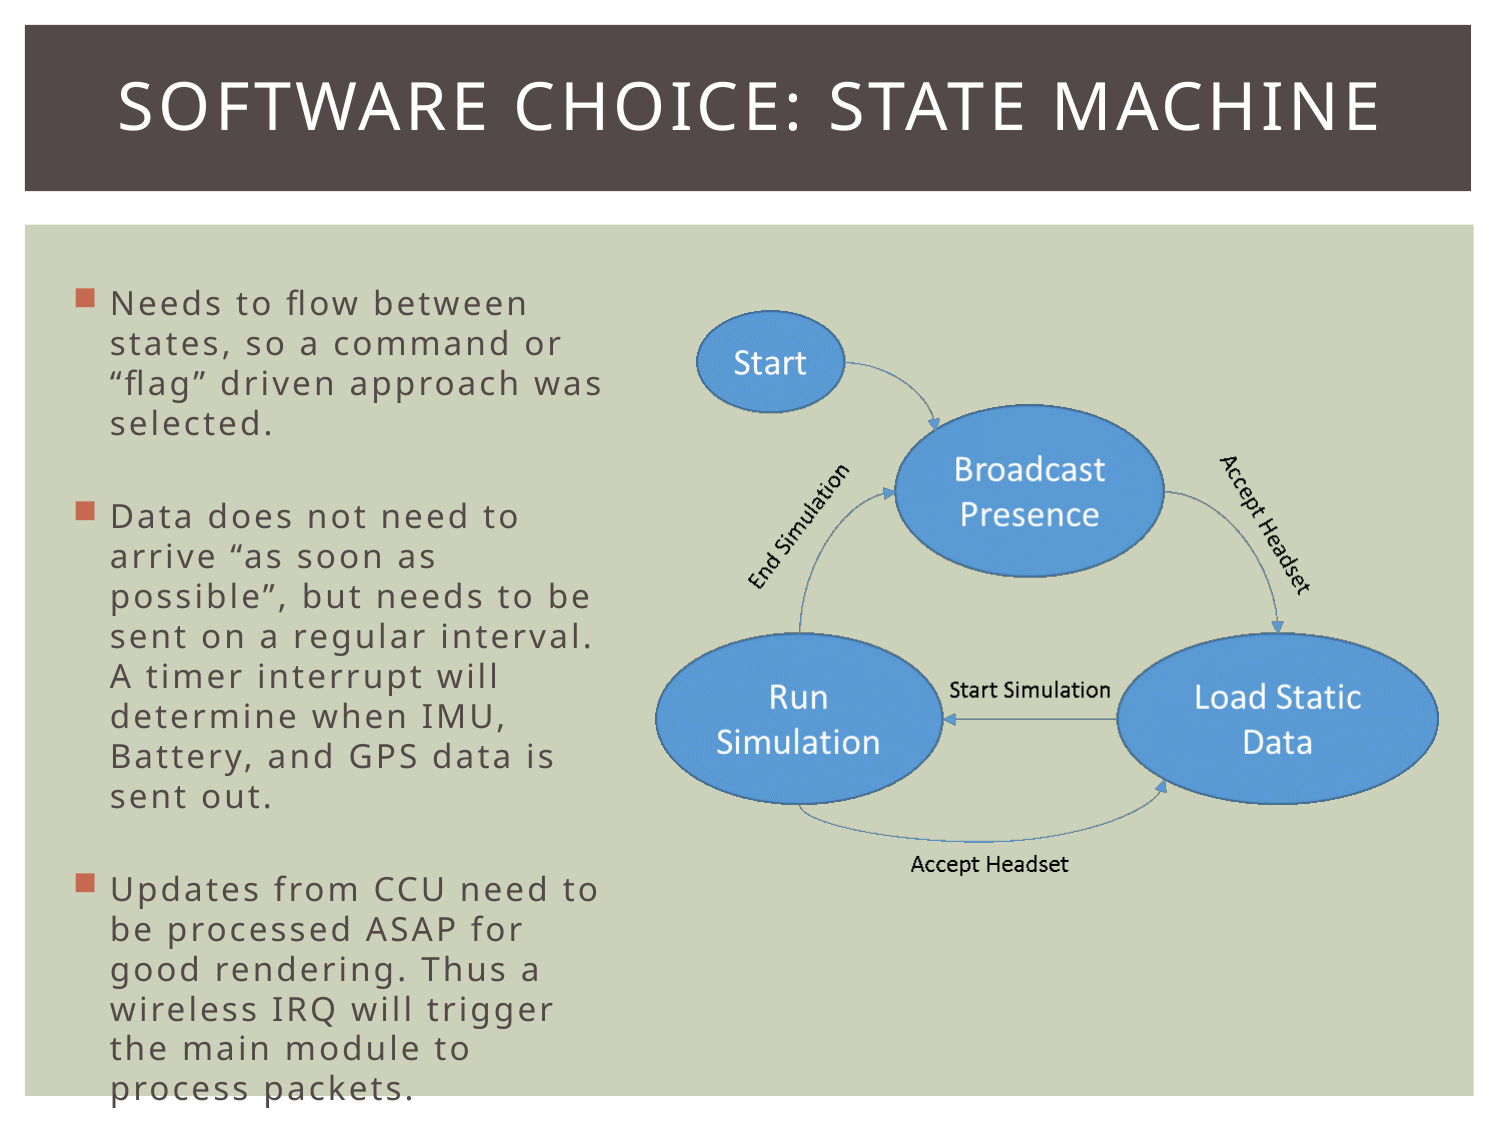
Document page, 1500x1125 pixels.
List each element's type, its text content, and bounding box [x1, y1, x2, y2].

title Software Choice: state Machine [62, 58, 1438, 150]
text_box Needs to flow between states, so a command or “flag” driven approach was selected. Data does not need to arrive “as soon as possible”, but needs to be sent on a regular interval. A timer interrupt will determine when IMU, Battery, and GPS data is sent out. Updates from CCU need to be processed ASAP for good rendering. Thus a wireless IRQ will trigger the main module to process packets. [50, 274, 625, 1115]
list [654, 310, 1439, 896]
